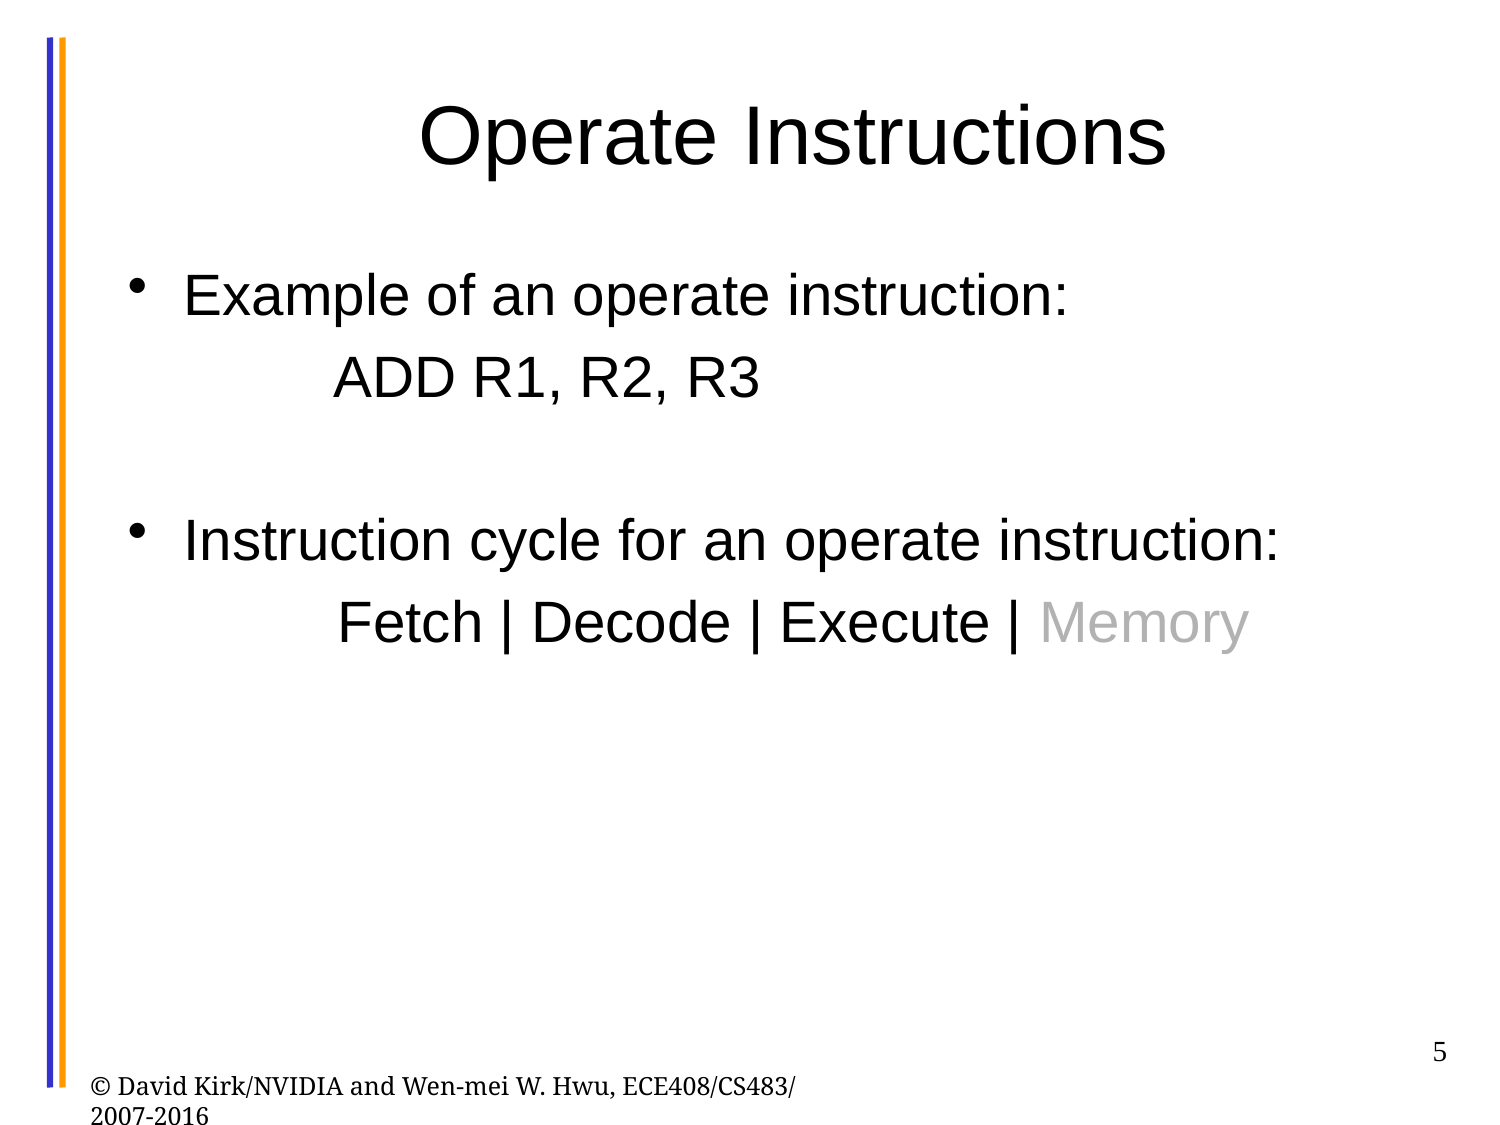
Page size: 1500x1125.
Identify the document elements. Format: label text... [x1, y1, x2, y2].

list Example of an operate instruction: ADD R1, R2, R3 Instruction cycle for an operate instruction: Fetch | Decode | Execute | Memory [112, 249, 1475, 1000]
title Operate Instructions [112, 37, 1475, 225]
slide_number 5 [1149, 1024, 1463, 1101]
footer © David Kirk/NVIDIA and Wen-mei W. Hwu, ECE408/CS483/ 2007-2016 [74, 1062, 876, 1125]
